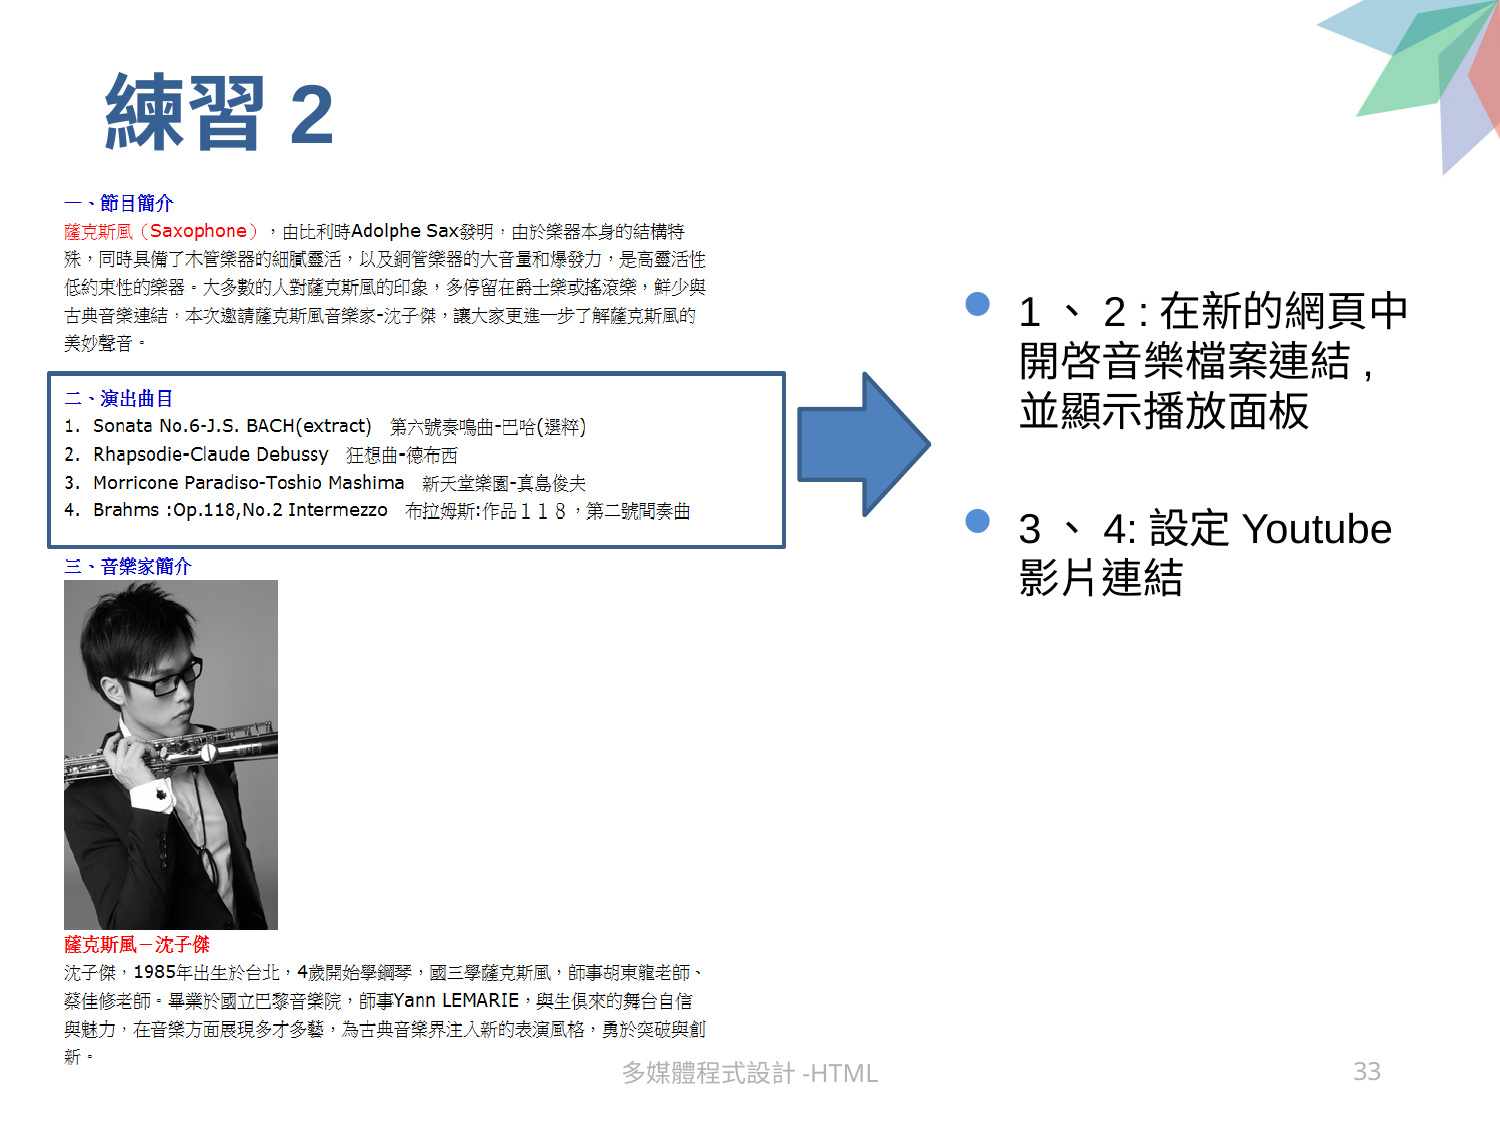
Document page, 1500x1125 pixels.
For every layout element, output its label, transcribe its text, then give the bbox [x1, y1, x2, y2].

title 練習2 [88, 7, 1397, 213]
slide_number 33 [1059, 1042, 1397, 1103]
text_box [781, 371, 786, 549]
picture [0, 0, 1500, 1125]
list 1、2 :在新的網頁中開啓音樂檔案連結,並顯示播放面板 3、4:設定Youtube影片連結 [947, 277, 1432, 644]
footer 多媒體程式設計-HTML [496, 1042, 1004, 1103]
text_box [797, 371, 932, 518]
